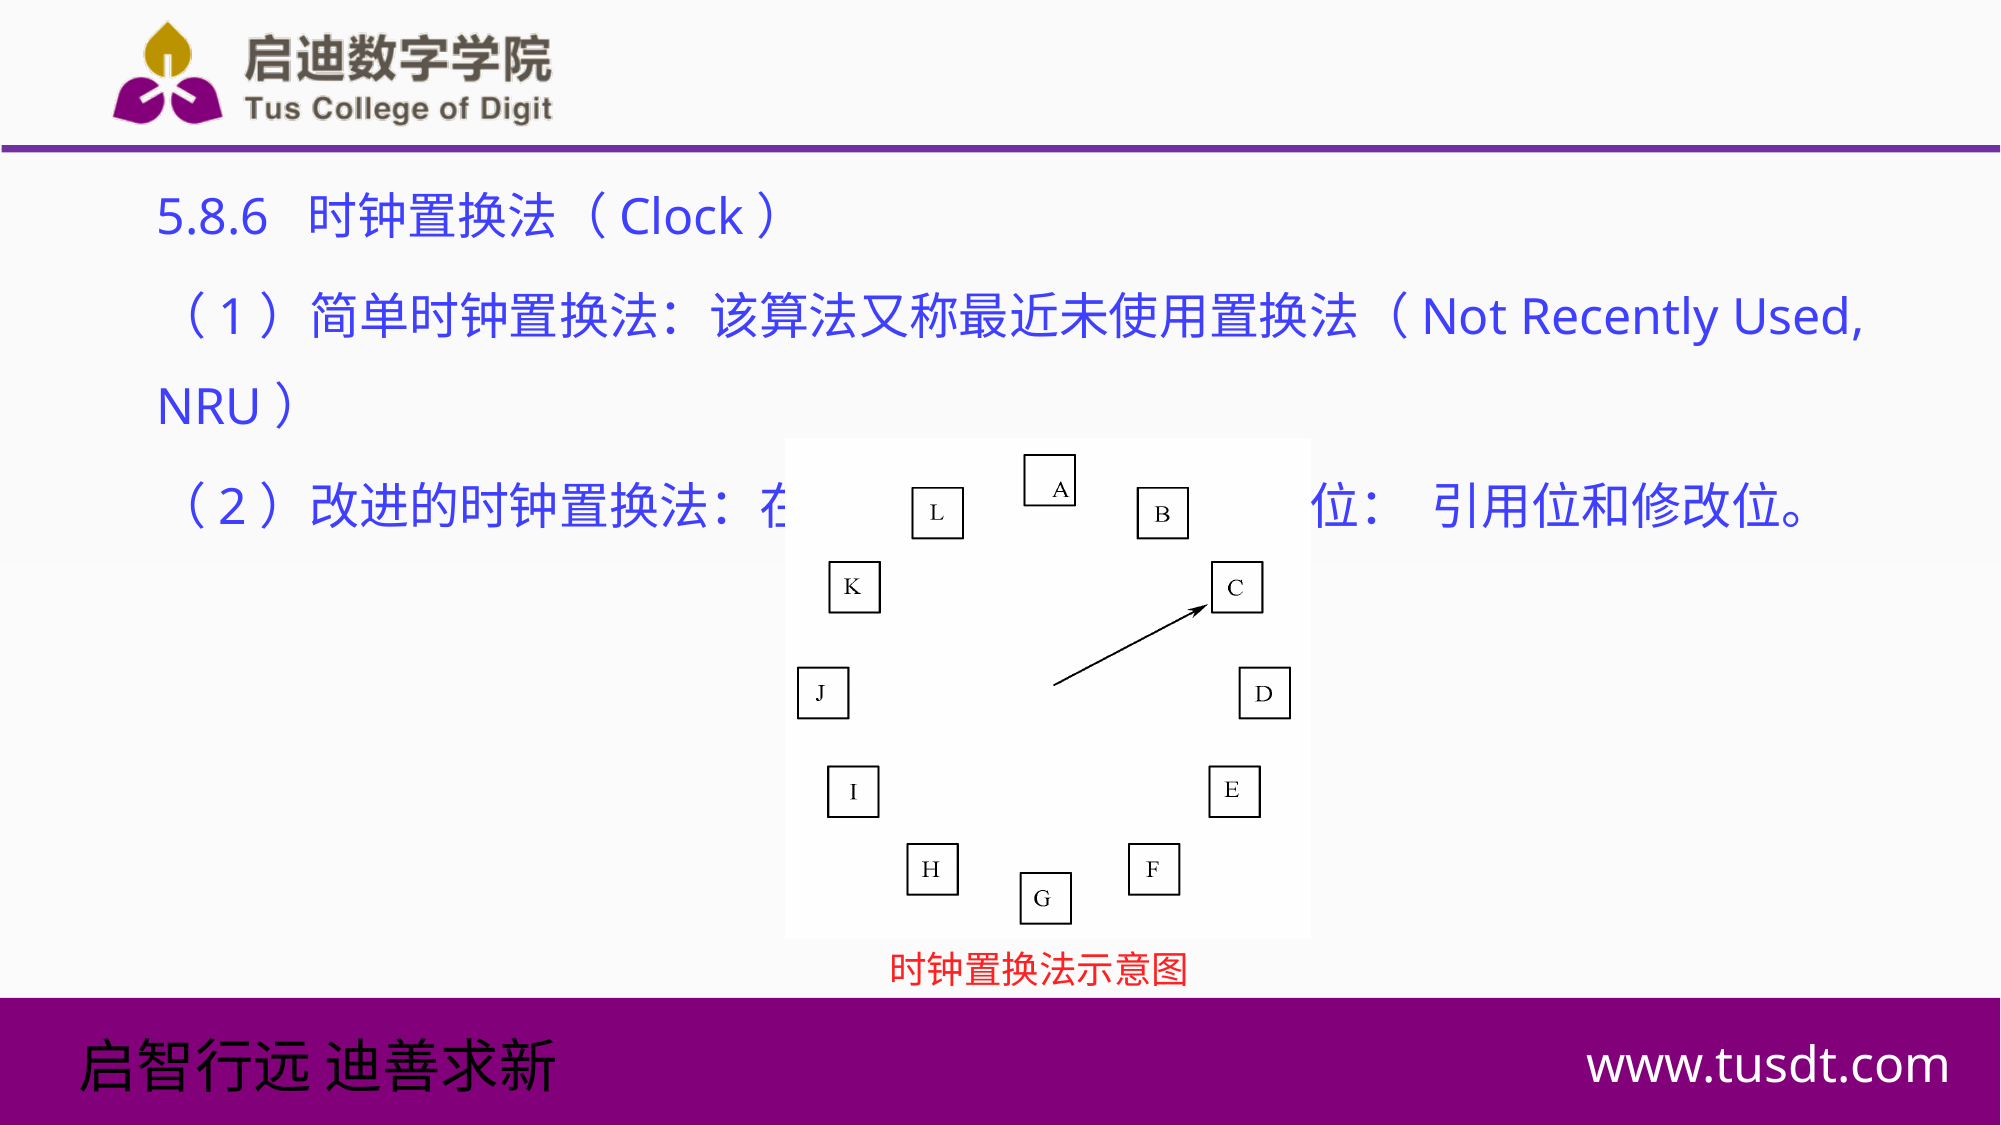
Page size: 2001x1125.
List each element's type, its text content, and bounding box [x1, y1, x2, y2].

picture [106, 11, 562, 134]
picture [784, 437, 1311, 939]
text_box 5.8.6 时钟置换法（Clock） （1）简单时钟置换法：该算法又称最近未使用置换法（Not Recently Used, NRU） （2）改进的时钟置换法：在页表项中设置两个状态位： 引用位和修改位。 [141, 146, 2000, 456]
text_box 时钟置换法示意图 [874, 946, 1216, 999]
